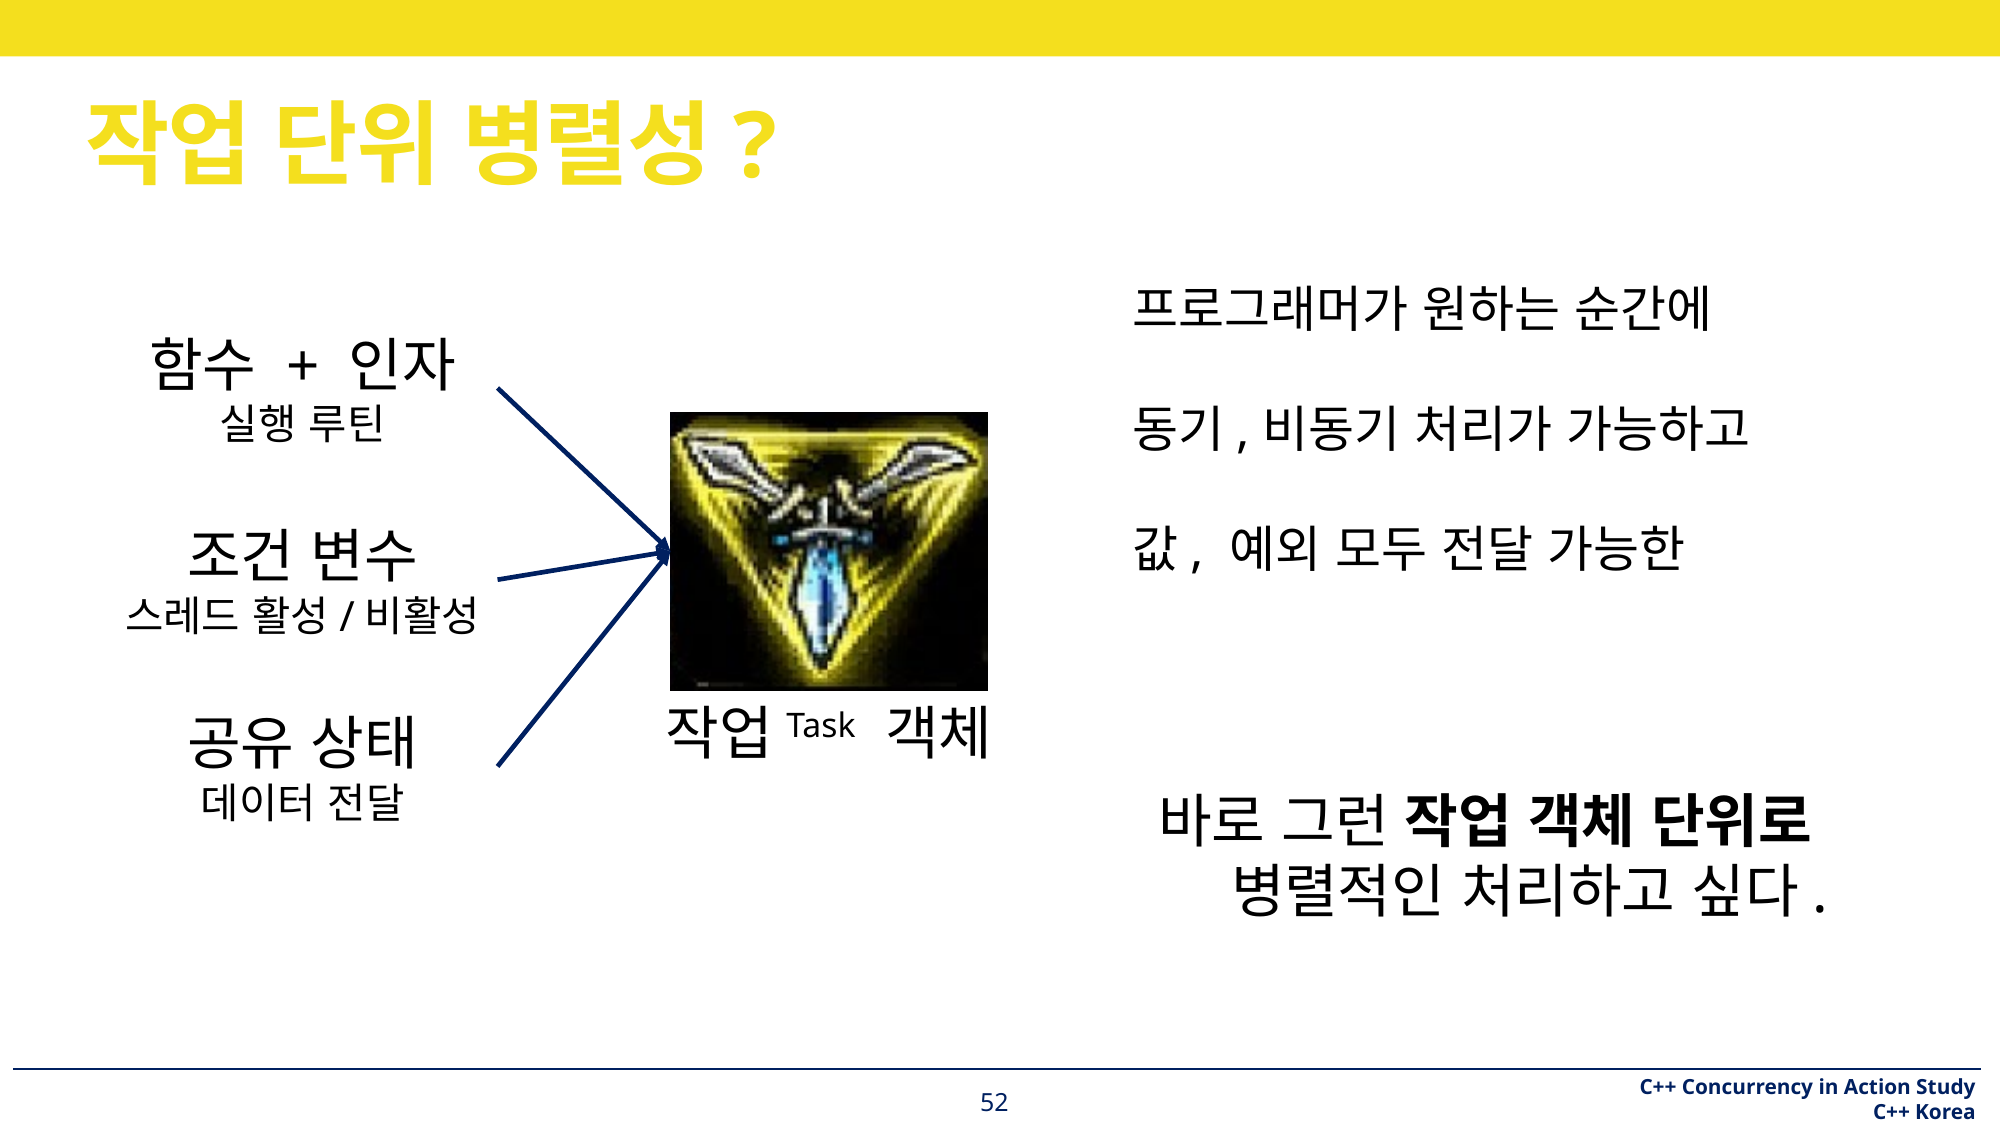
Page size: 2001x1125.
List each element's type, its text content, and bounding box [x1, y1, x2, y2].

text_box 바로 그런 작업 객체 단위로 병렬적인 처리하고 싶다. [842, 776, 1843, 932]
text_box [497, 388, 671, 550]
text_box 조건 변수 스레드 활성/비활성 [107, 519, 497, 640]
text_box 공유 상태 데이터 전달 [107, 706, 498, 827]
slide_number 52 [911, 1078, 1078, 1125]
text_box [497, 550, 671, 768]
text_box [671, 411, 1026, 768]
title 작업 단위 병렬성? [85, 98, 1915, 198]
text_box 프로그래머가 원하는 순간에 동기,비동기 처리가 가능하고 값, 예외 모두 전달 가능한 [1132, 277, 1843, 578]
text_box 함수 + 인자 실행 루틴 [107, 327, 498, 448]
